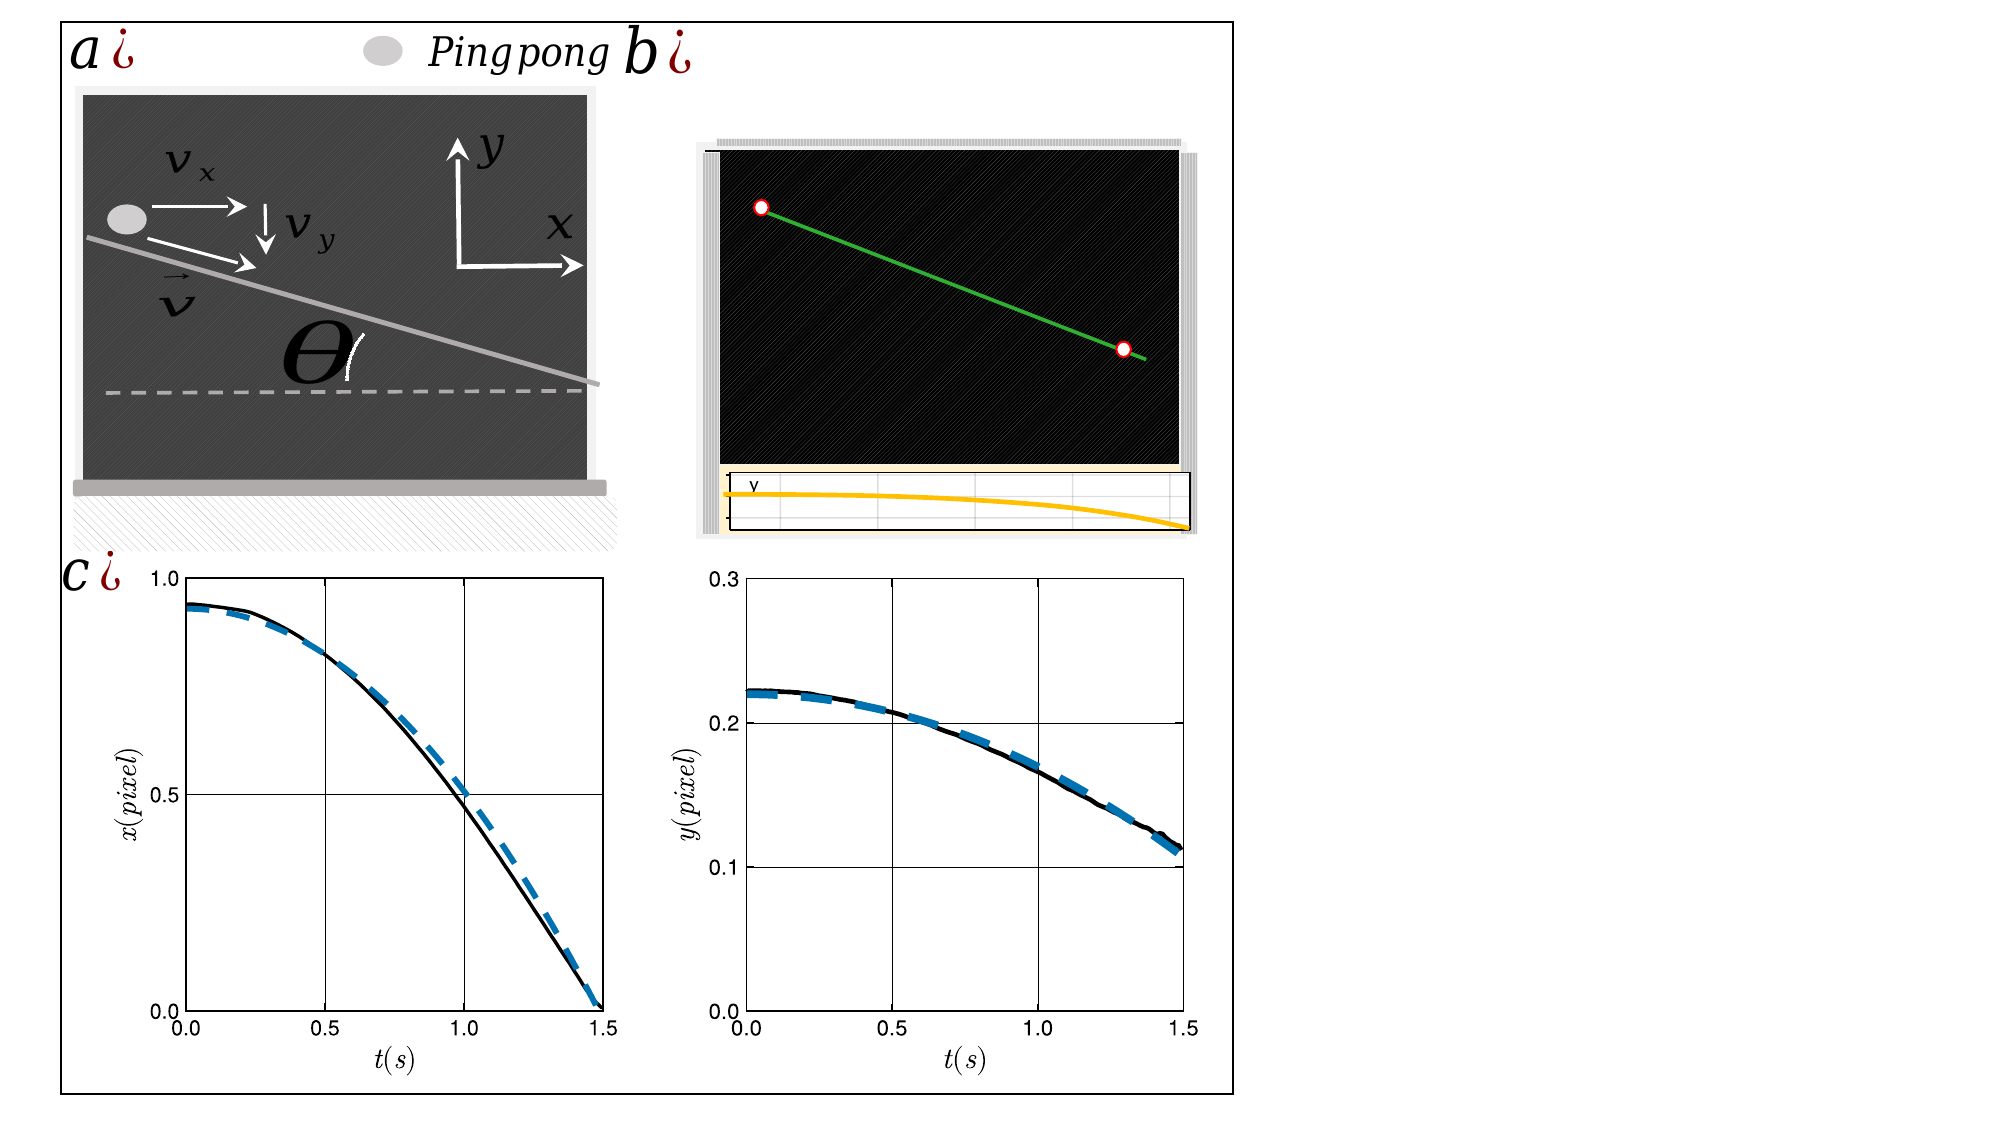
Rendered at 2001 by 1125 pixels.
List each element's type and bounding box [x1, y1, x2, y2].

text_box [61, 18, 1233, 1095]
